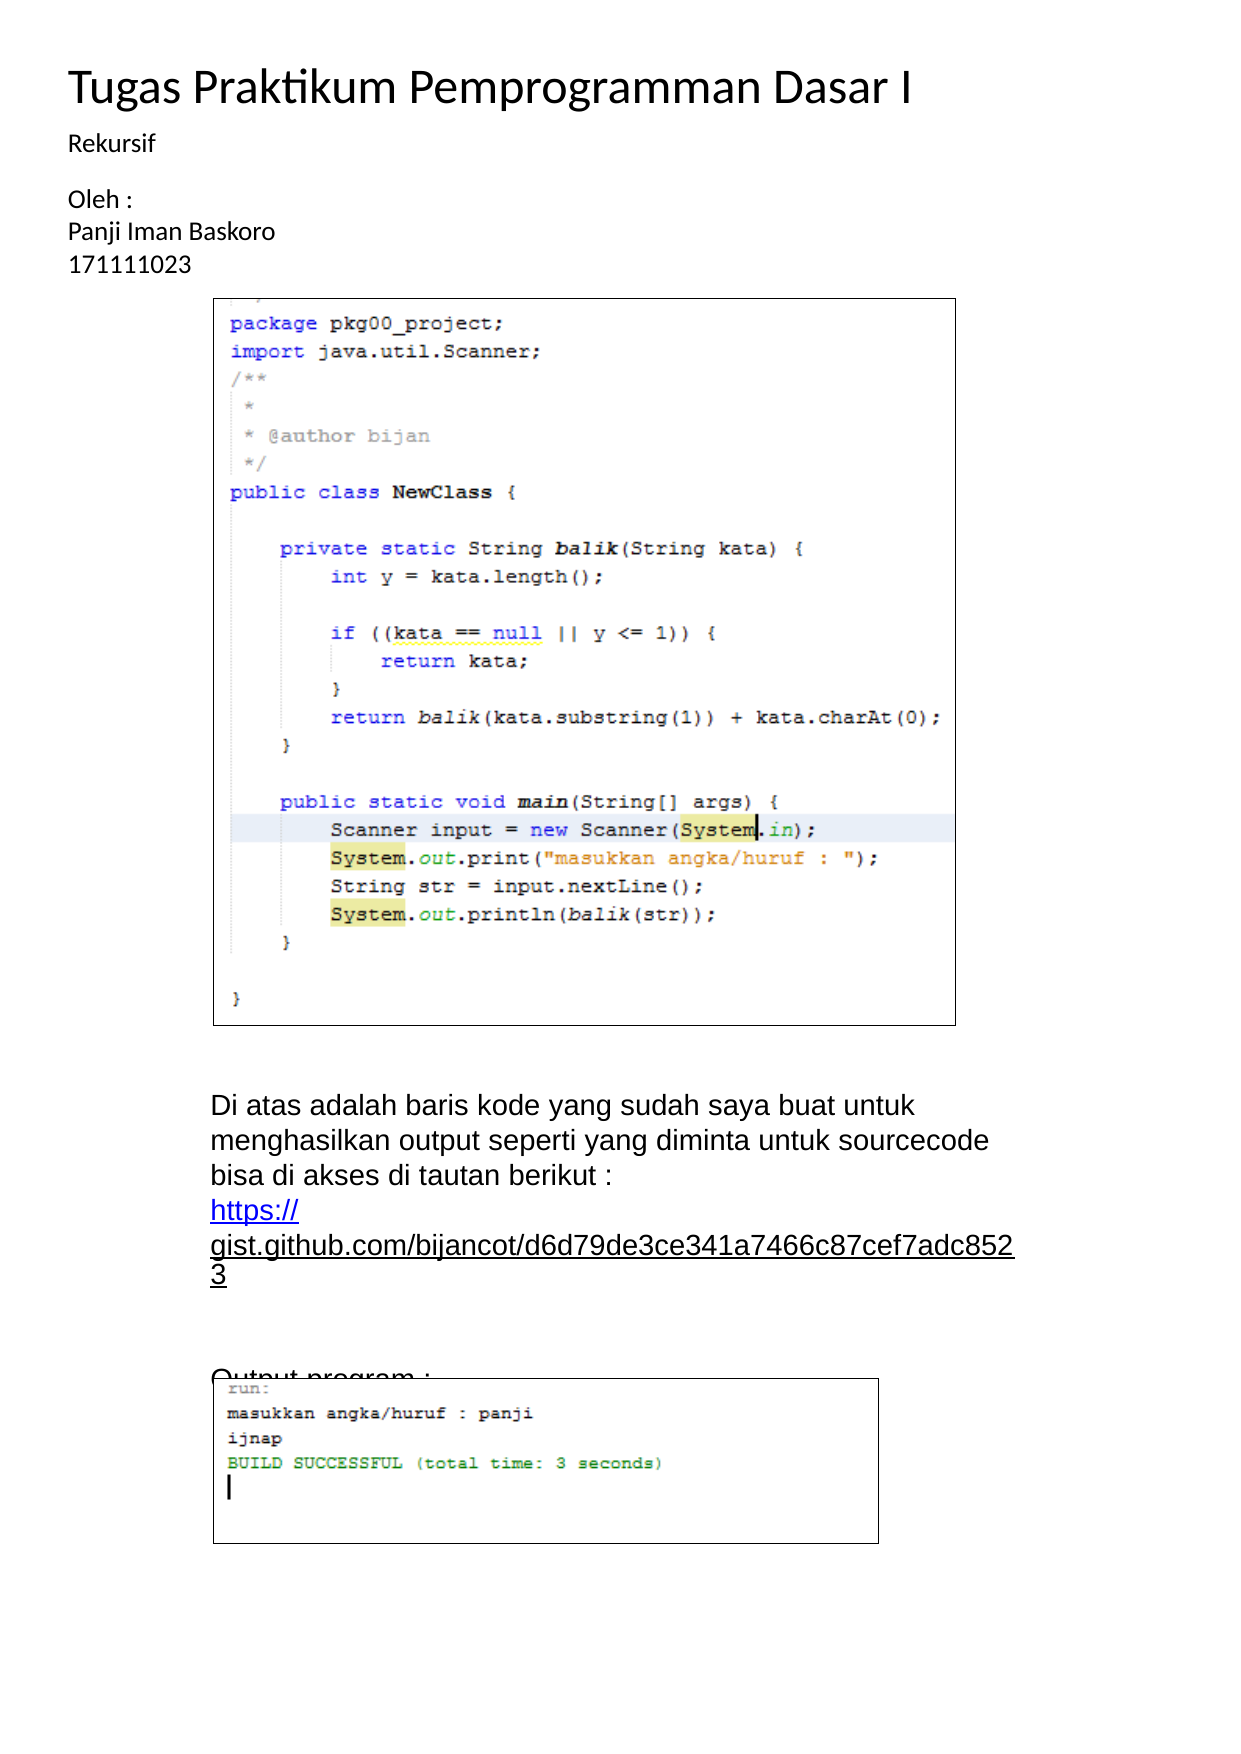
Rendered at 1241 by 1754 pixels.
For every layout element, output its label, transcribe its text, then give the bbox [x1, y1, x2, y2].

text_box Rekursif [53, 118, 396, 149]
text_box Di atas adalah baris kode yang sudah saya buat untuk menghasilkan output seperti yang diminta untuk sourcecode bisa di akses di tautan berikut : https://gist.github.com/bijancot/d6d79de3ce341a7466c87cef7adc8523 Output program : [195, 1079, 1033, 1374]
text_box Oleh : Panji Iman Baskoro 171111023 [53, 173, 396, 270]
picture [213, 298, 956, 1026]
text_box Tugas Praktikum Pemprogramman Dasar I [53, 45, 1116, 119]
picture [213, 1378, 880, 1545]
